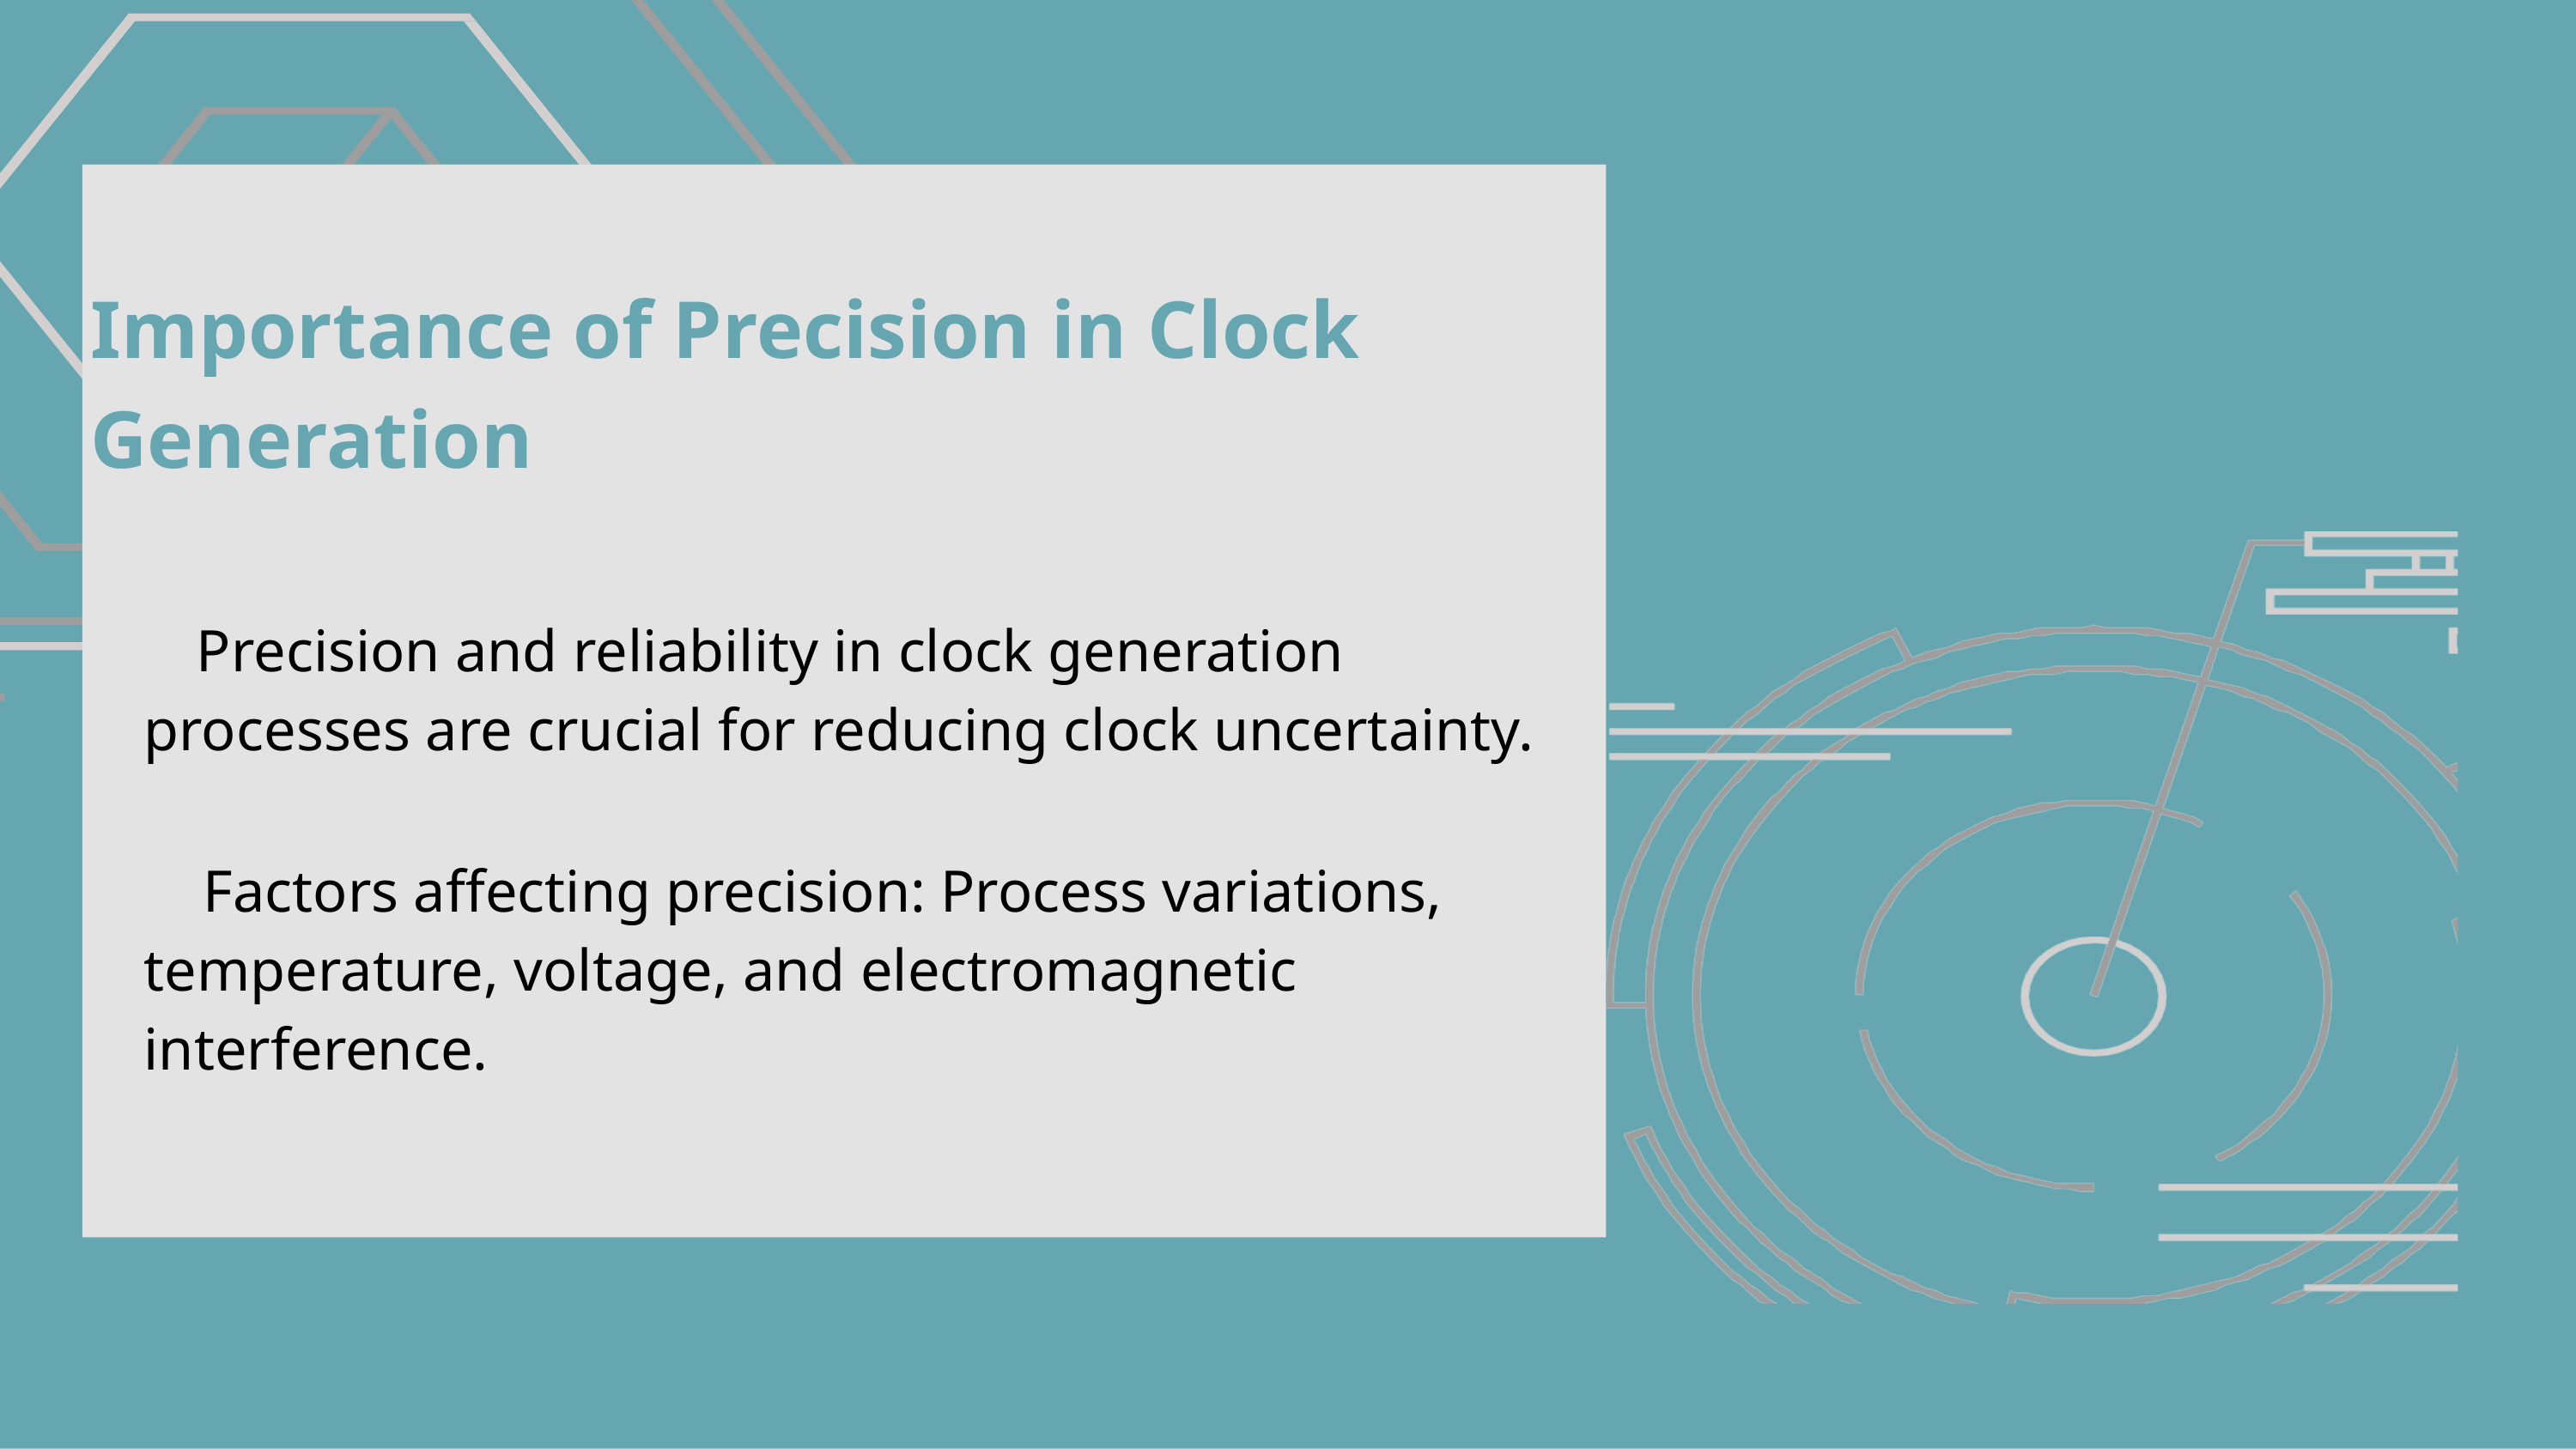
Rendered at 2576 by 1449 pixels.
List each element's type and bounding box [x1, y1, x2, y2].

text_box [1606, 531, 2458, 1304]
text_box [0, 0, 2576, 1449]
text_box [0, 0, 1607, 1238]
